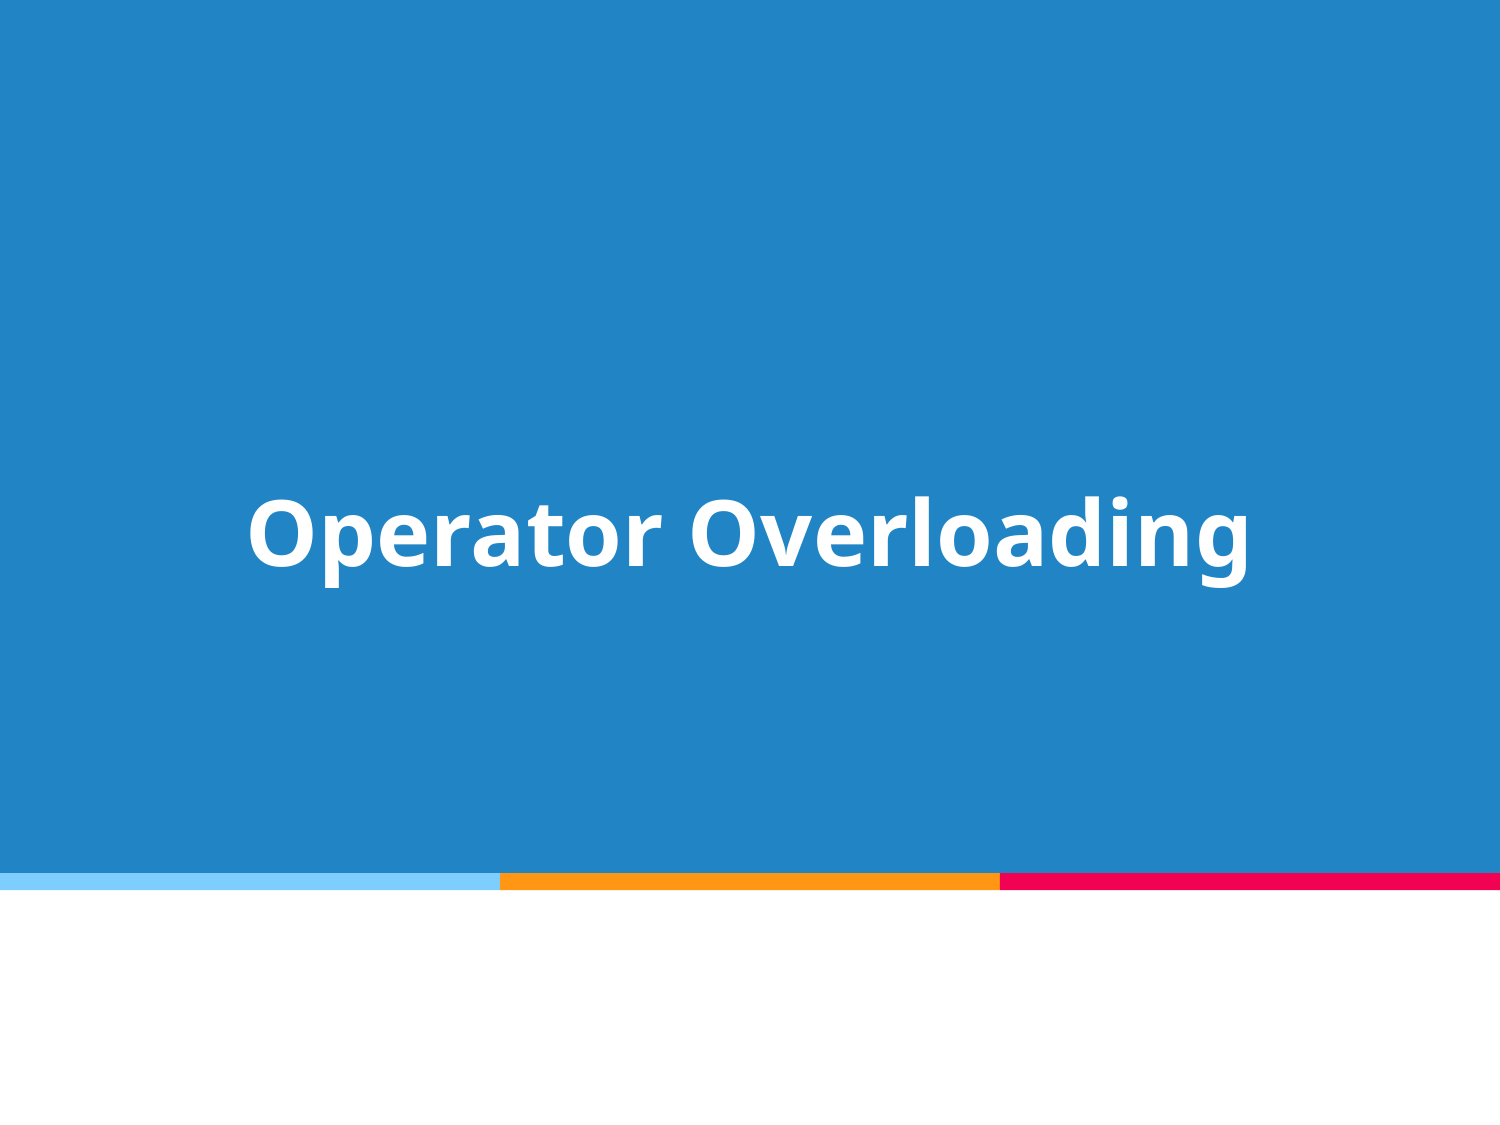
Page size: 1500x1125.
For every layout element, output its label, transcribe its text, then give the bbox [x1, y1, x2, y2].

title Operator Overloading [112, 487, 1388, 600]
